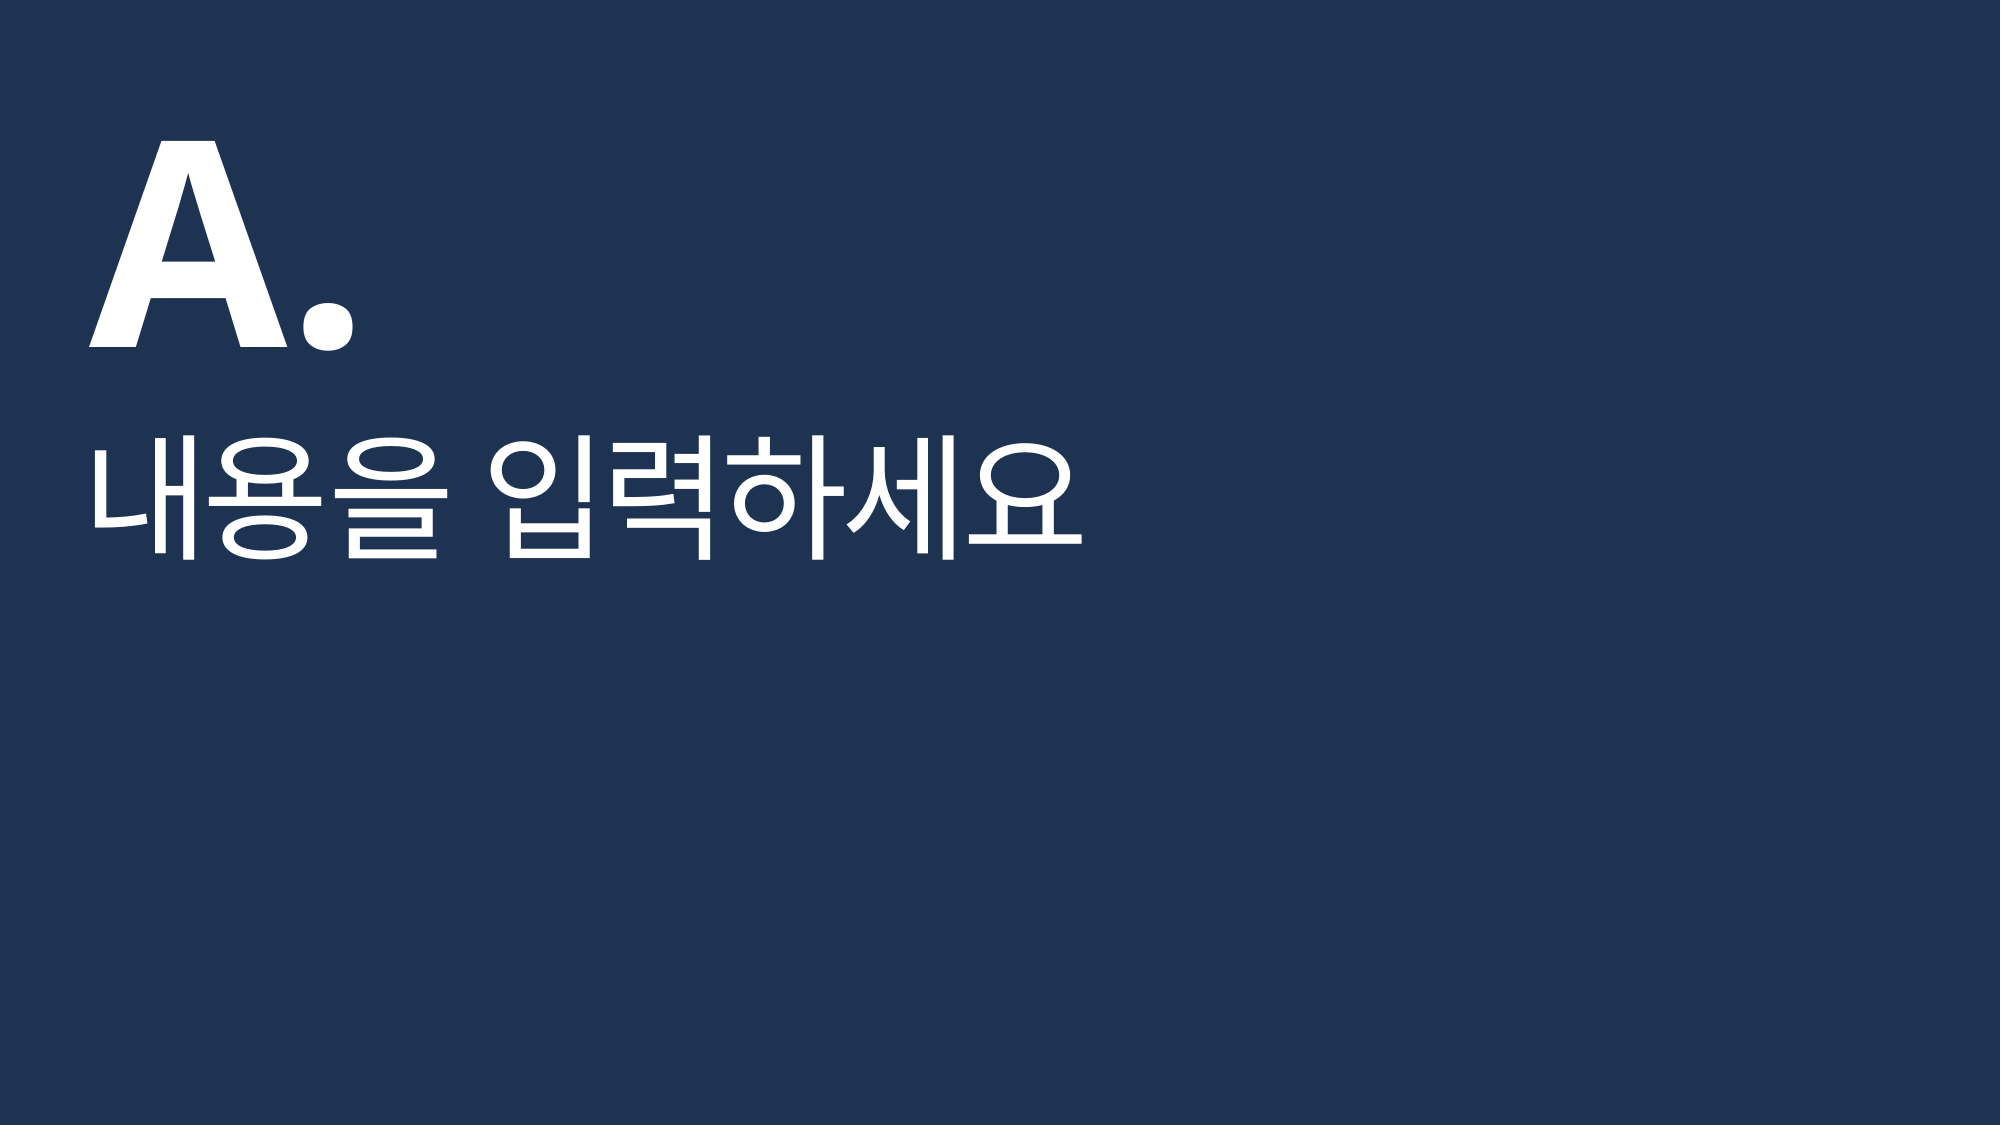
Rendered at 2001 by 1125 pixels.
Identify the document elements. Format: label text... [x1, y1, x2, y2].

text_box A. [75, 53, 385, 413]
text_box 내용을 입력하세요 [67, 404, 1104, 585]
